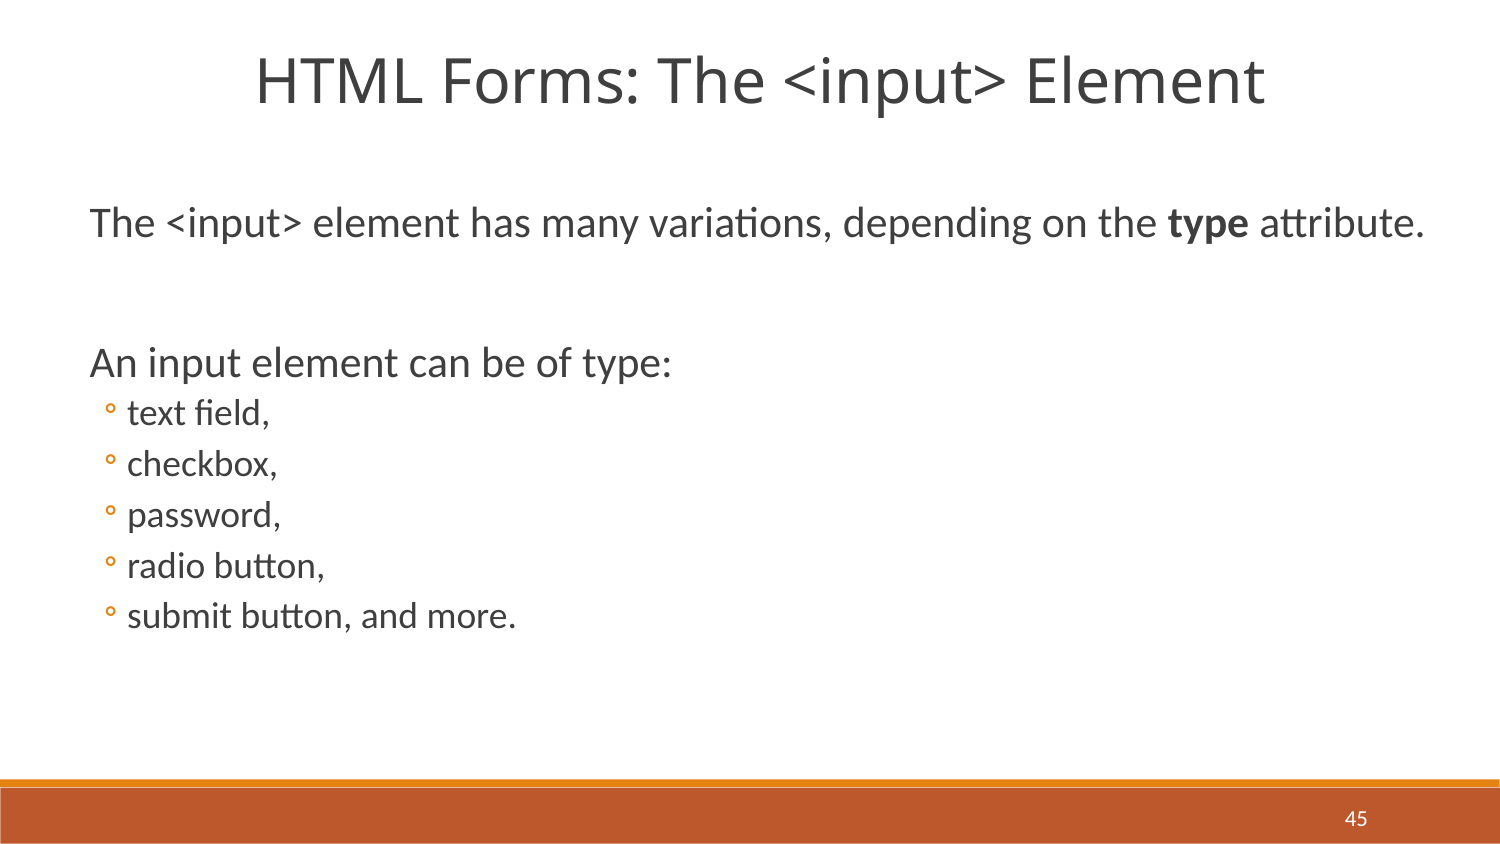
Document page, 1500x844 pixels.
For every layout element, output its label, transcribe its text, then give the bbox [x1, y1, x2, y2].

list The <input> element has many variations, depending on the type attribute. An input element can be of type: text field, checkbox, password, radio button, submit button, and more. [79, 193, 1443, 689]
slide_number 45 [1218, 794, 1380, 840]
title HTML Forms: The <input> Element [141, 0, 1380, 123]
